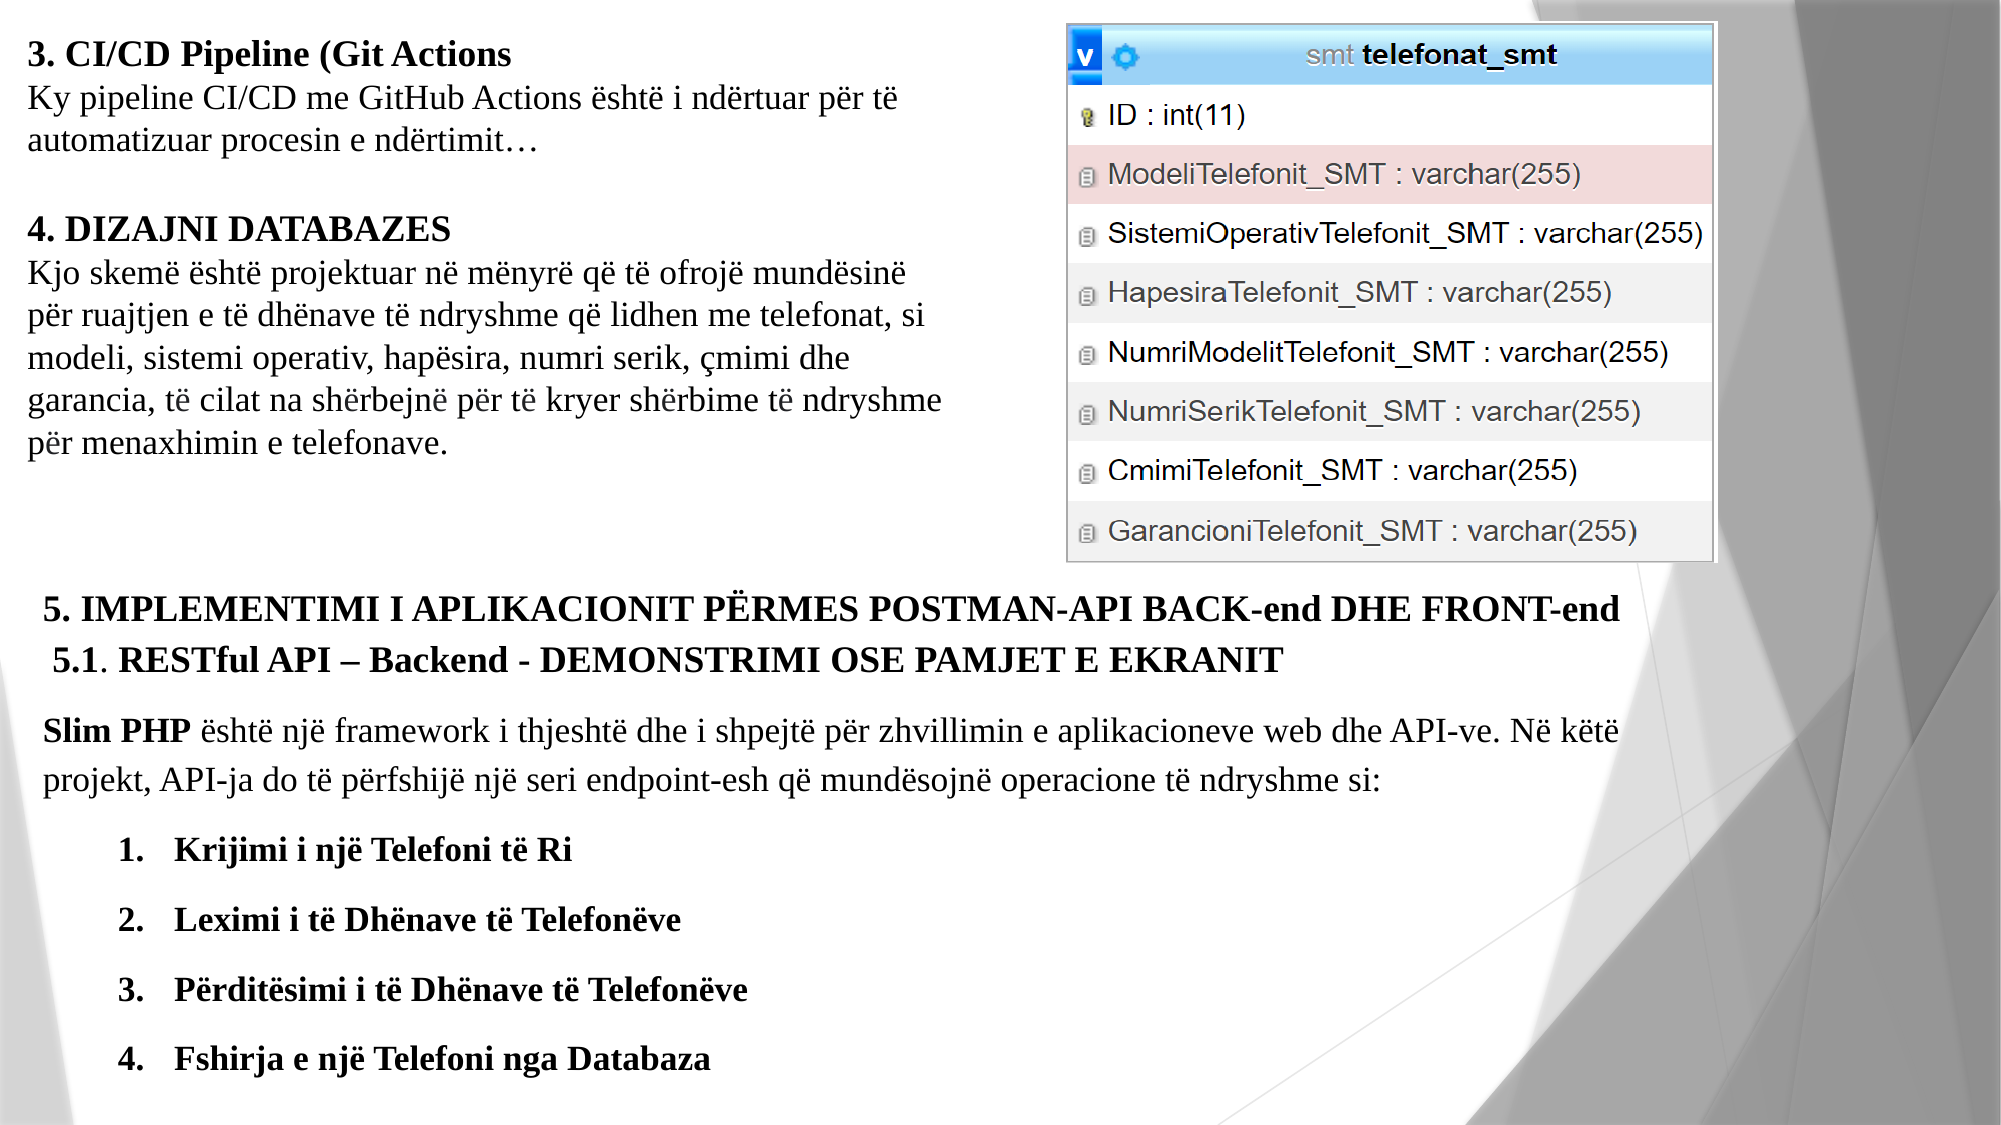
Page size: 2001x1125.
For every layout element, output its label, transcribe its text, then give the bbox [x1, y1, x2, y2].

picture [1062, 20, 1718, 563]
text_box 5. IMPLEMENTIMI I APLIKACIONIT PËRMES POSTMAN-API BACK-end DHE FRONT-end 5.1. RESTful API – Backend - DEMONSTRIMI OSE PAMJET E EKRANIT Slim PHP është një framework i thjeshtë dhe i shpejtë për zhvillimin e aplikacioneve web dhe API-ve. Në këtë projekt, API-ja do të përfshijë një seri endpoint-esh që mundësojnë operacione të ndryshme si: Krijimi i një Telefoni të Ri Leximi i të Dhënave të Telefonëve Përditësimi i të Dhënave të Telefonëve Fshirja e një Telefoni nga Databaza [28, 569, 1718, 1086]
text_box 3. CI/CD Pipeline (Git Actions Ky pipeline CI/CD me GitHub Actions është i ndërtuar për të automatizuar procesin e ndërtimit… 4. DIZAJNI DATABAZES Kjo skemë është projektuar në mënyrë që të ofrojë mundësinë për ruajtjen e të dhënave të ndryshme që lidhen me telefonat, si modeli, sistemi operativ, hapësira, numri serik, çmimi dhe garancia, të cilat na shërbejnë për të kryer shërbime të ndryshme për menaxhimin e telefonave. [12, 21, 974, 469]
